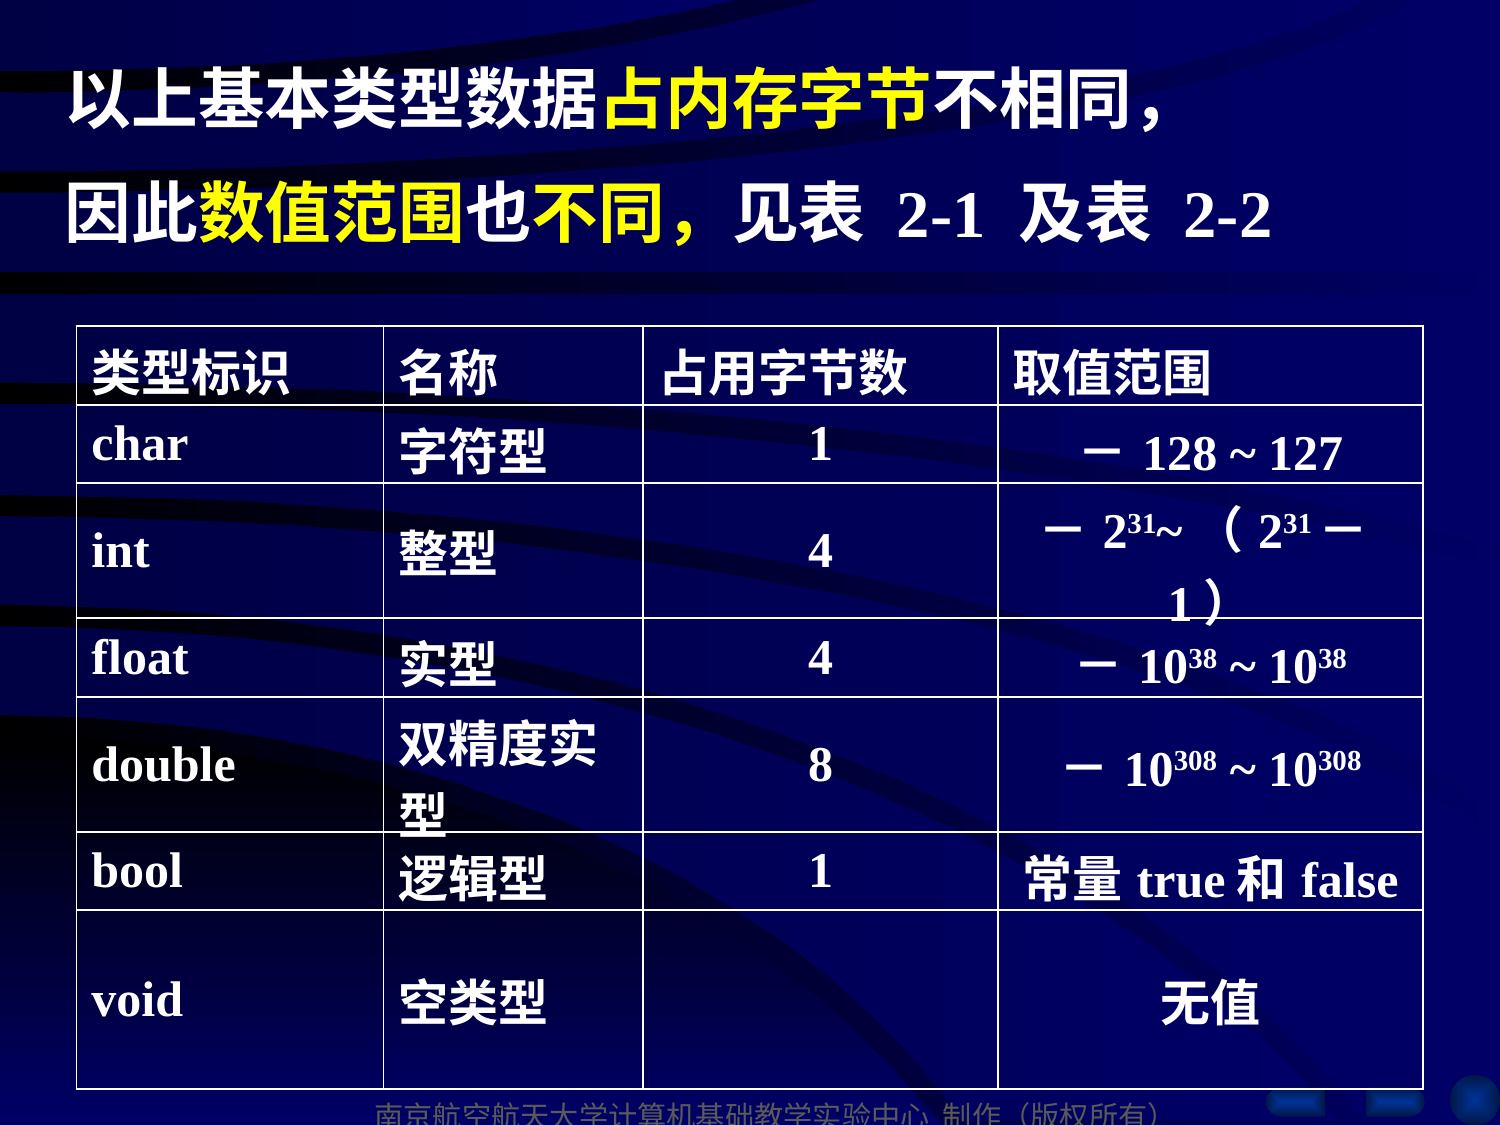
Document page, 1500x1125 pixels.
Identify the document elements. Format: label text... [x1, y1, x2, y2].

table_cell －231~（231－1） [999, 484, 1422, 617]
table_cell double [77, 698, 383, 831]
table_cell 4 [644, 484, 997, 617]
table_cell bool [77, 833, 383, 909]
table_cell －10308 ~ 10308 [999, 698, 1422, 831]
table_cell －128 ~ 127 [999, 406, 1422, 482]
table_header 取值范围 [999, 327, 1422, 404]
table_cell －1038 ~ 1038 [999, 619, 1422, 696]
text_box 以上基本类型数据占内存字节不相同， 因此数值范围也不同，见表 2-1 及表 2-2 [49, 49, 1413, 258]
table_header 类型标识 [77, 327, 383, 404]
table_cell 常量true和false [999, 833, 1422, 909]
table_cell 逻辑型 [384, 833, 642, 909]
table_cell 空类型 [384, 911, 642, 1088]
table_header 名称 [384, 327, 642, 404]
table_cell 无值 [999, 911, 1422, 1088]
table_cell 实型 [384, 619, 642, 696]
table_cell void [77, 911, 383, 1088]
table_cell 双精度实型 [384, 698, 642, 831]
table_cell int [77, 484, 383, 617]
table_cell float [77, 619, 383, 696]
table_cell char [77, 406, 383, 482]
table_header 占用字节数 [644, 327, 997, 404]
table_cell 1 [644, 406, 997, 482]
table_cell 字符型 [384, 406, 642, 482]
table_cell [644, 911, 997, 1088]
table_cell 8 [644, 698, 997, 831]
table_cell 4 [644, 619, 997, 696]
table_cell 整型 [384, 484, 642, 617]
table_cell 1 [644, 833, 997, 909]
